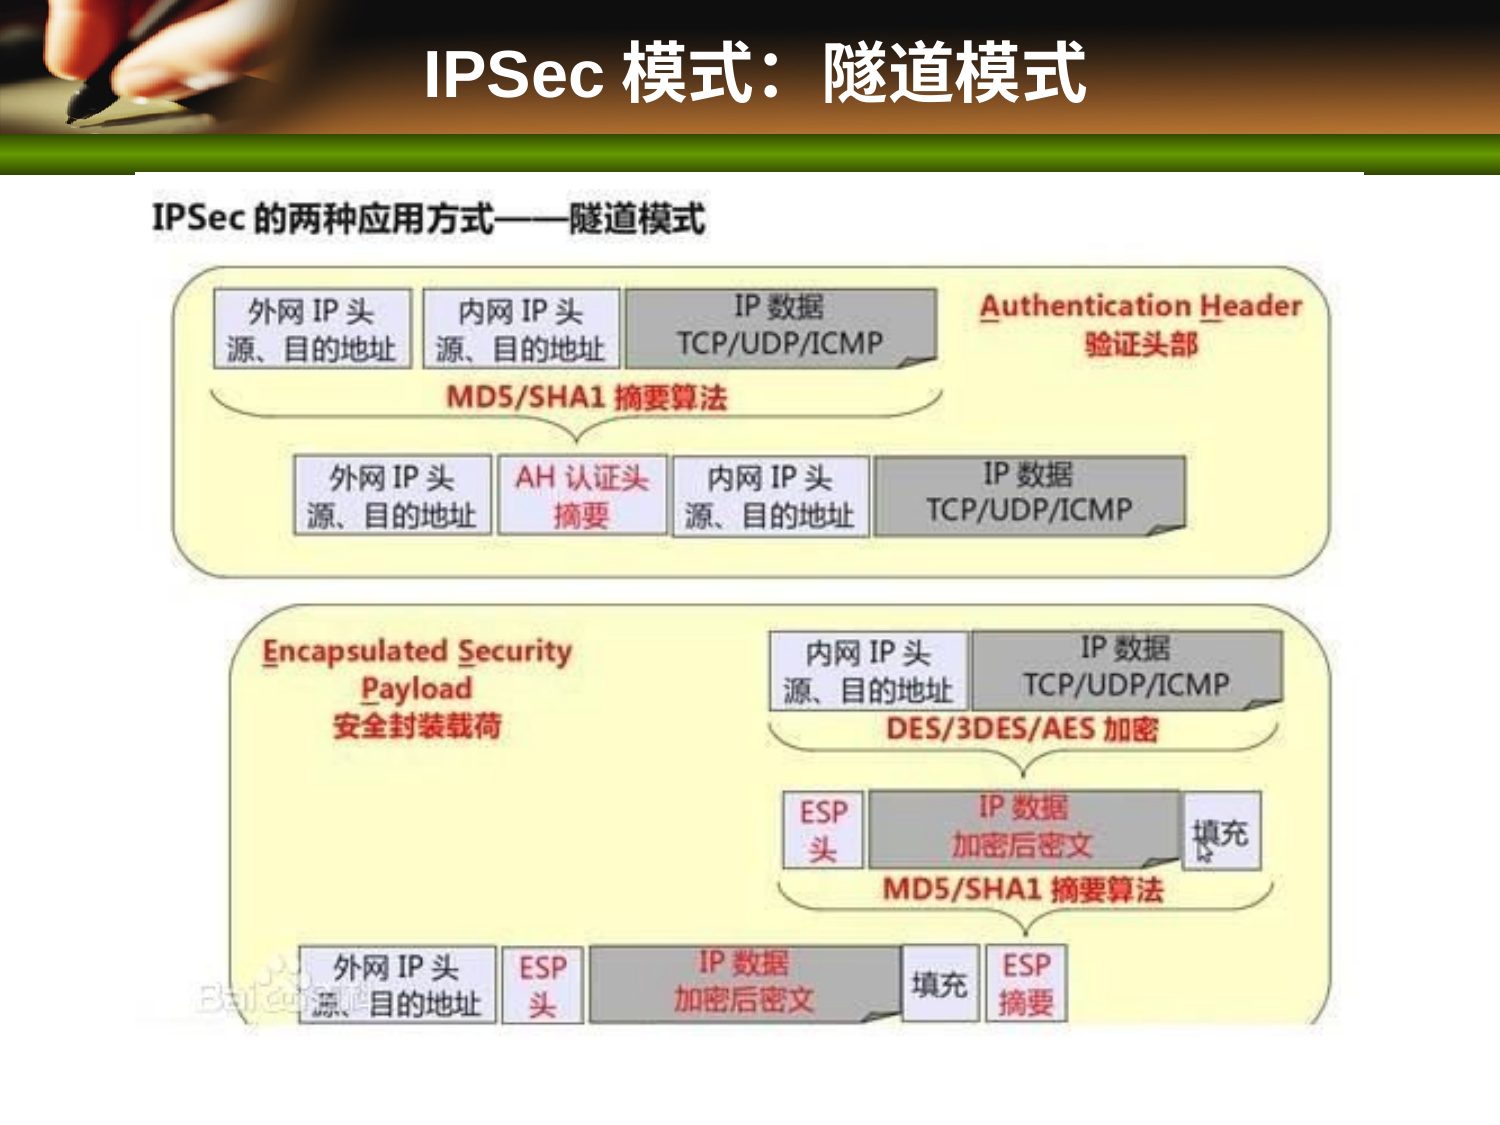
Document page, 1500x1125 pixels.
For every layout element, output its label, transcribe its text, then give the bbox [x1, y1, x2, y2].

picture [135, 172, 1364, 1059]
title IPSec模式：隧道模式 [74, 24, 1438, 118]
picture [0, 0, 1500, 134]
